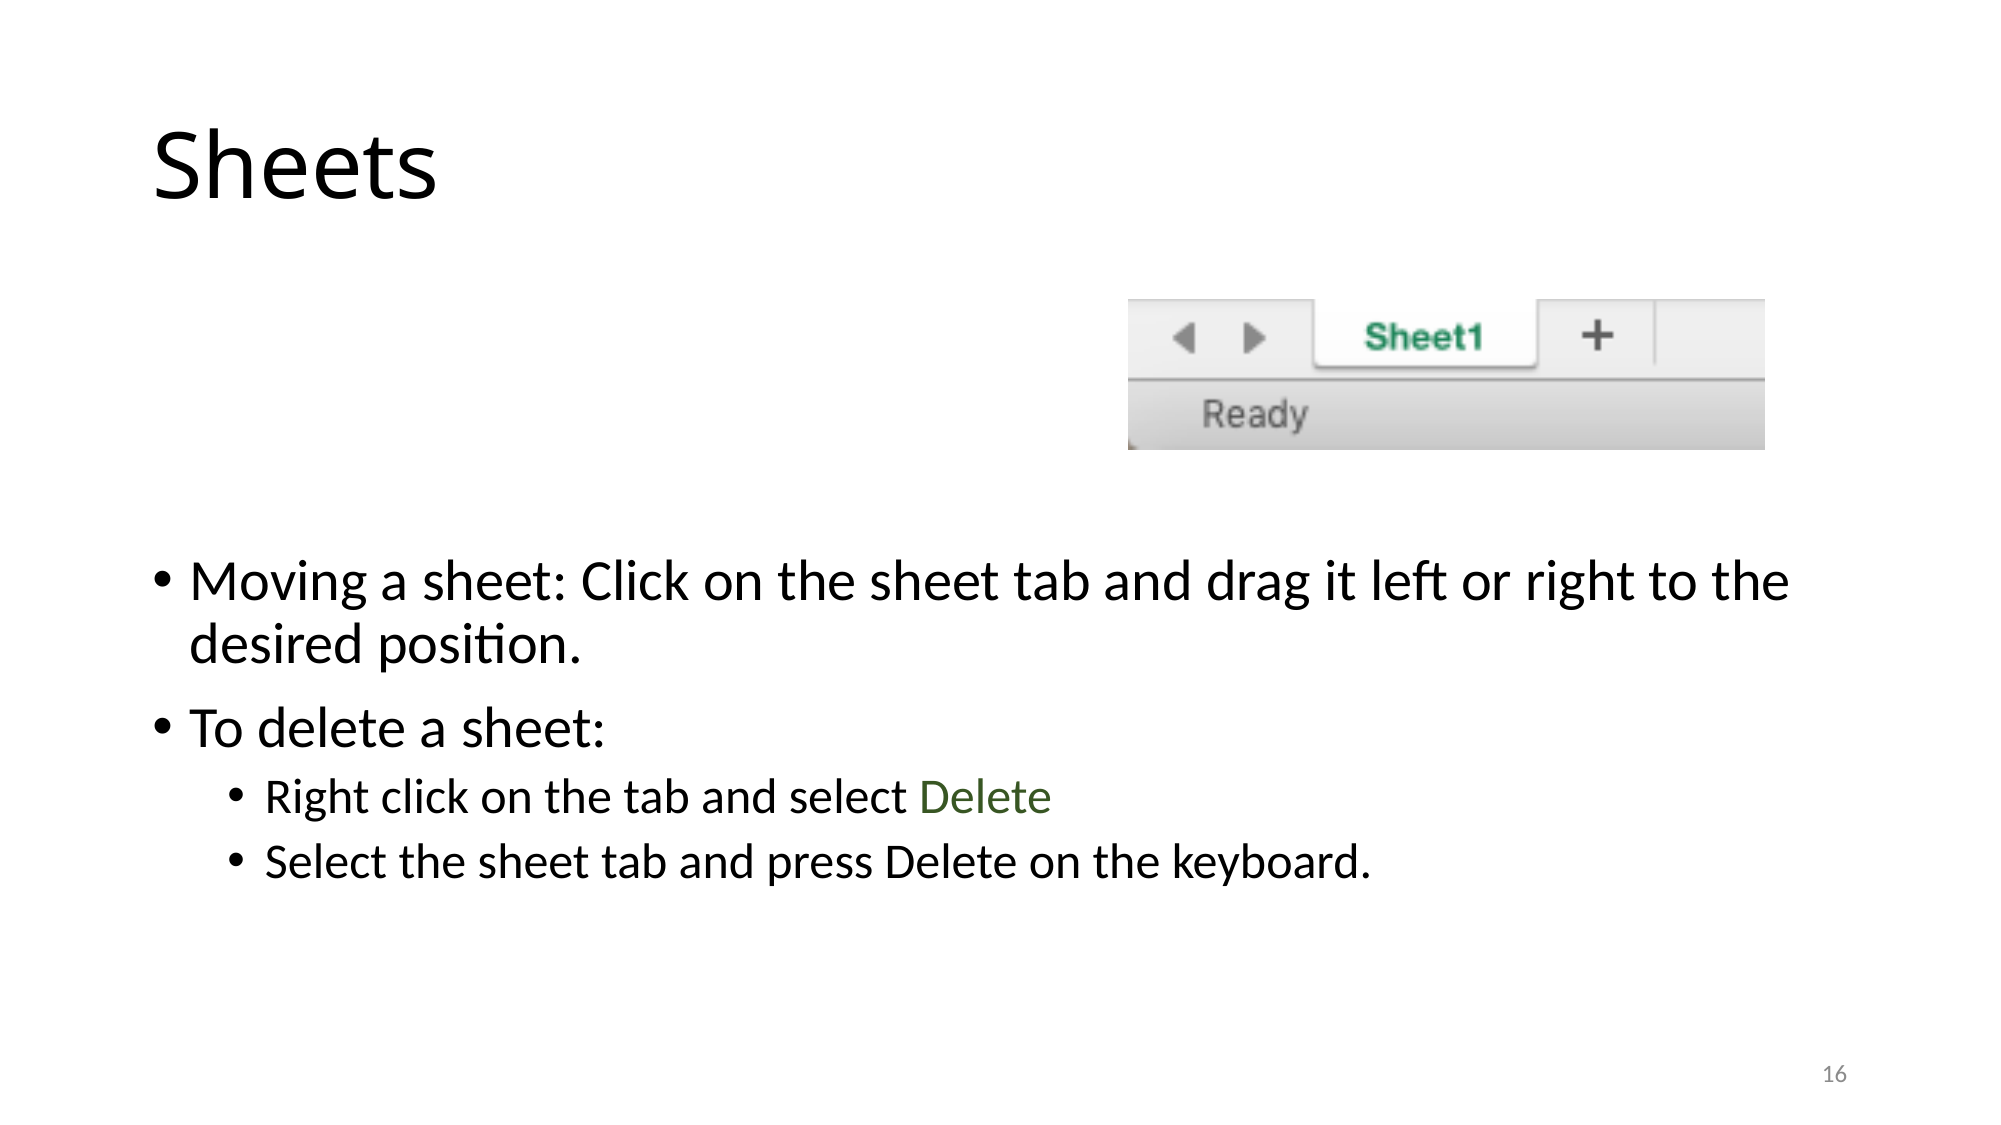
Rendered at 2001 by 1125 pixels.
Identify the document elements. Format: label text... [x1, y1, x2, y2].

slide_number 16 [1412, 1042, 1863, 1103]
title Sheets [137, 59, 1863, 278]
picture [1128, 299, 1765, 450]
list Moving a sheet: Click on the sheet tab and drag it left or right to the desired position. To delete a sheet: Right click on the tab and select Delete Select the sheet tab and press Delete on the keyboard. [137, 299, 1863, 1014]
